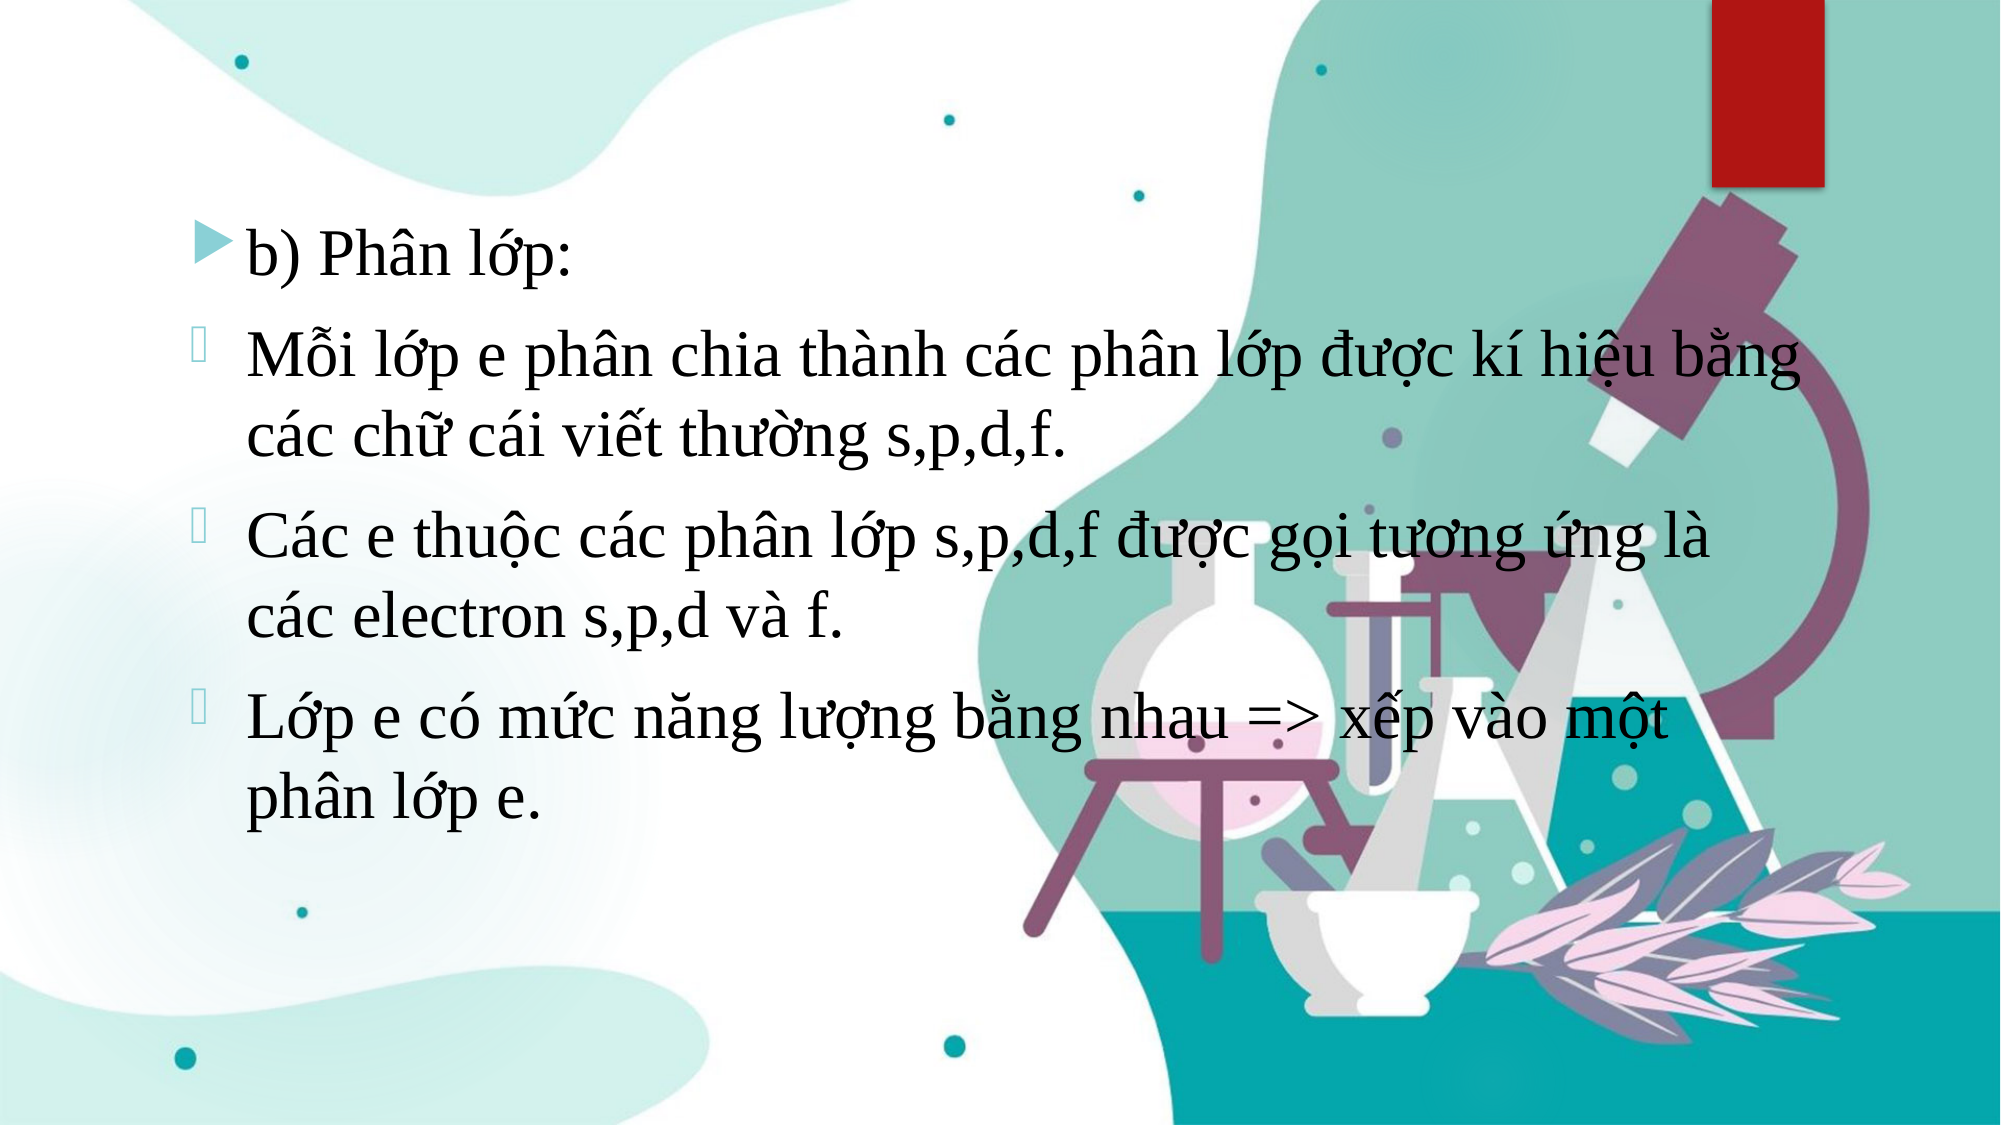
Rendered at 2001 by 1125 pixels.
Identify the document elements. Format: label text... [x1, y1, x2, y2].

picture [0, 0, 2001, 1125]
list b) Phân lớp: Mỗi lớp e phân chia thành các phân lớp được kí hiệu bằng các chữ cái viết thường s,p,d,f. Các e thuộc các phân lớp s,p,d,f được gọi tương ứng là các electron s,p,d và f. Lớp e có mức năng lượng bằng nhau => xếp vào một phân lớp e. [174, 201, 1825, 866]
